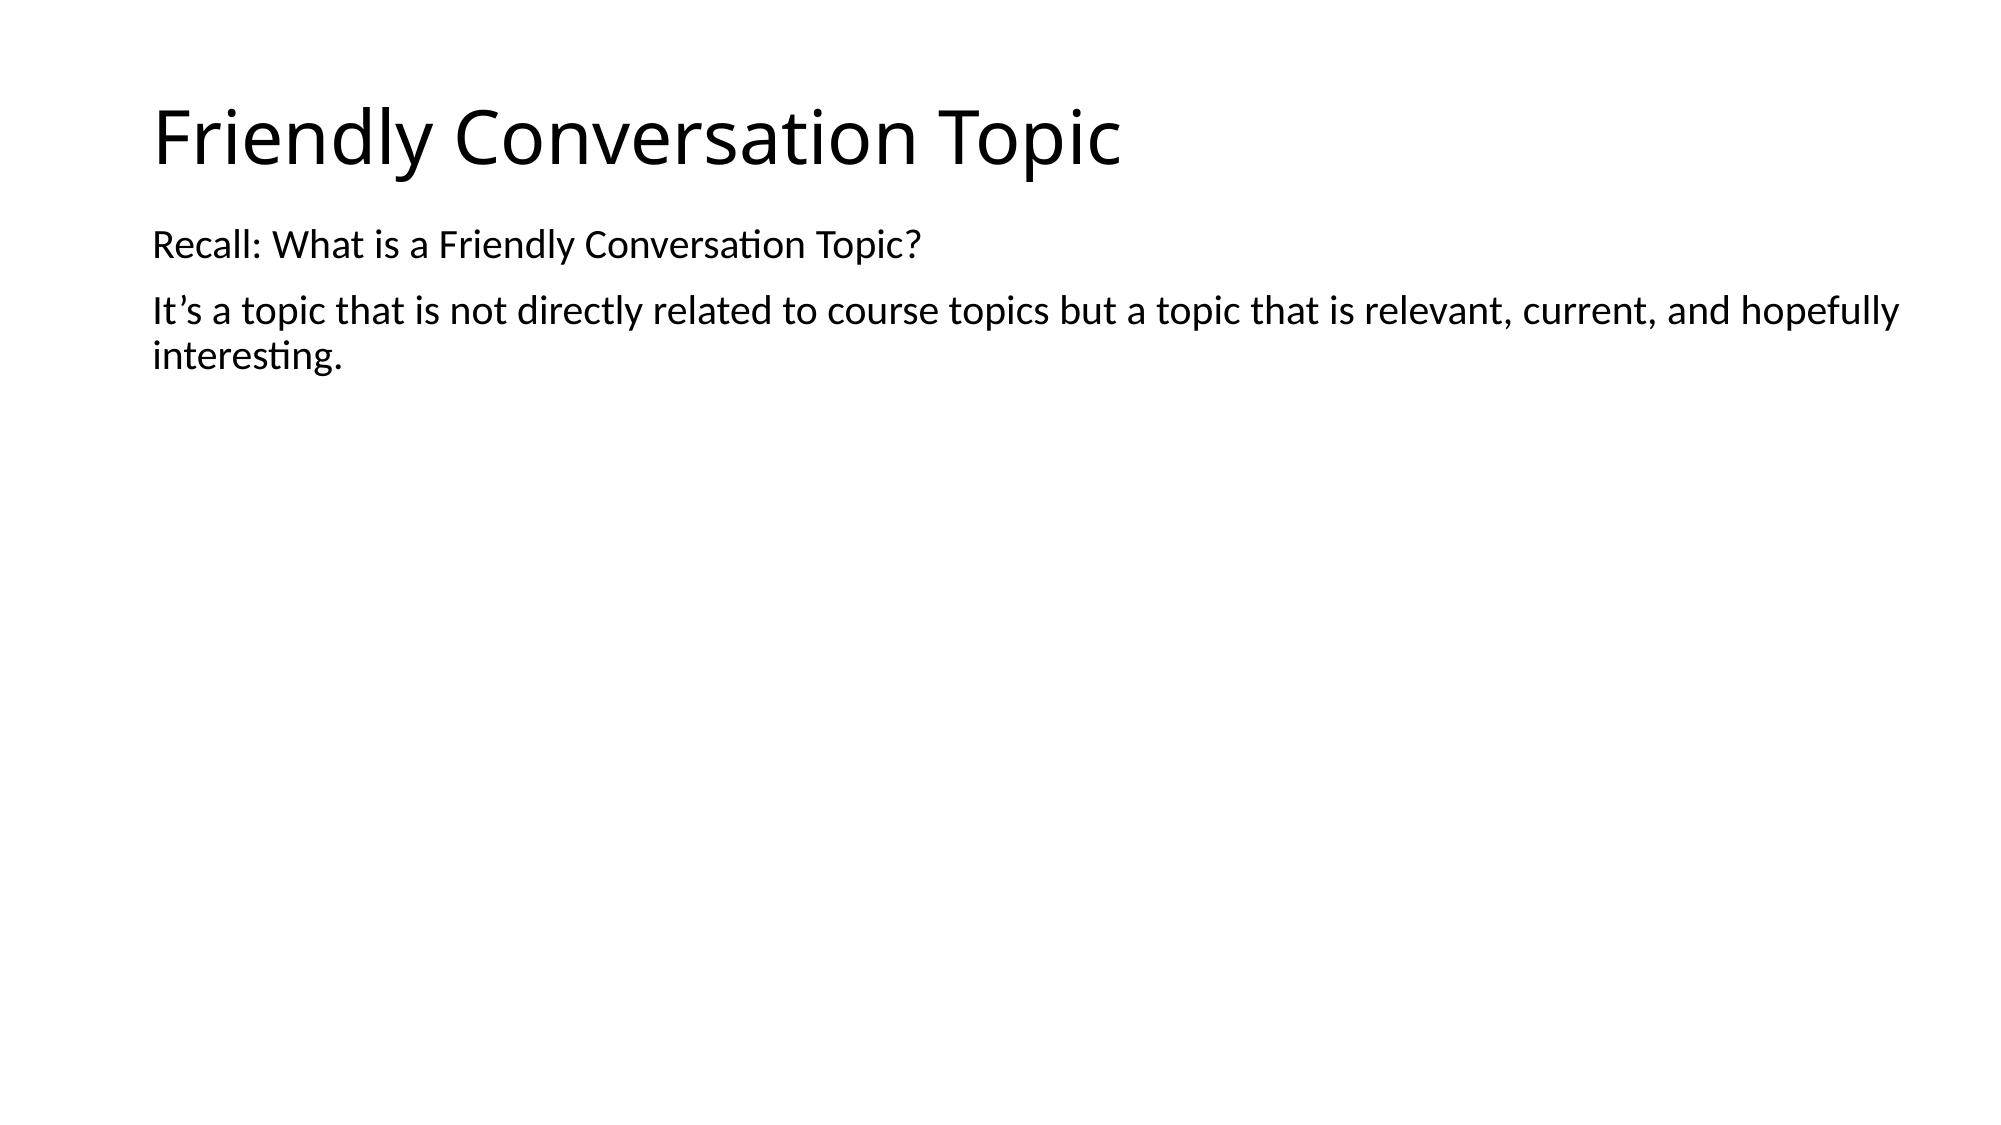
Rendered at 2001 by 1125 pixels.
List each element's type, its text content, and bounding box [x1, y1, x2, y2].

list Recall: What is a Friendly Conversation Topic? It’s a topic that is not directly related to course topics but a topic that is relevant, current, and hopefully interesting. [137, 214, 1923, 1041]
title Friendly Conversation Topic [137, 77, 1863, 203]
